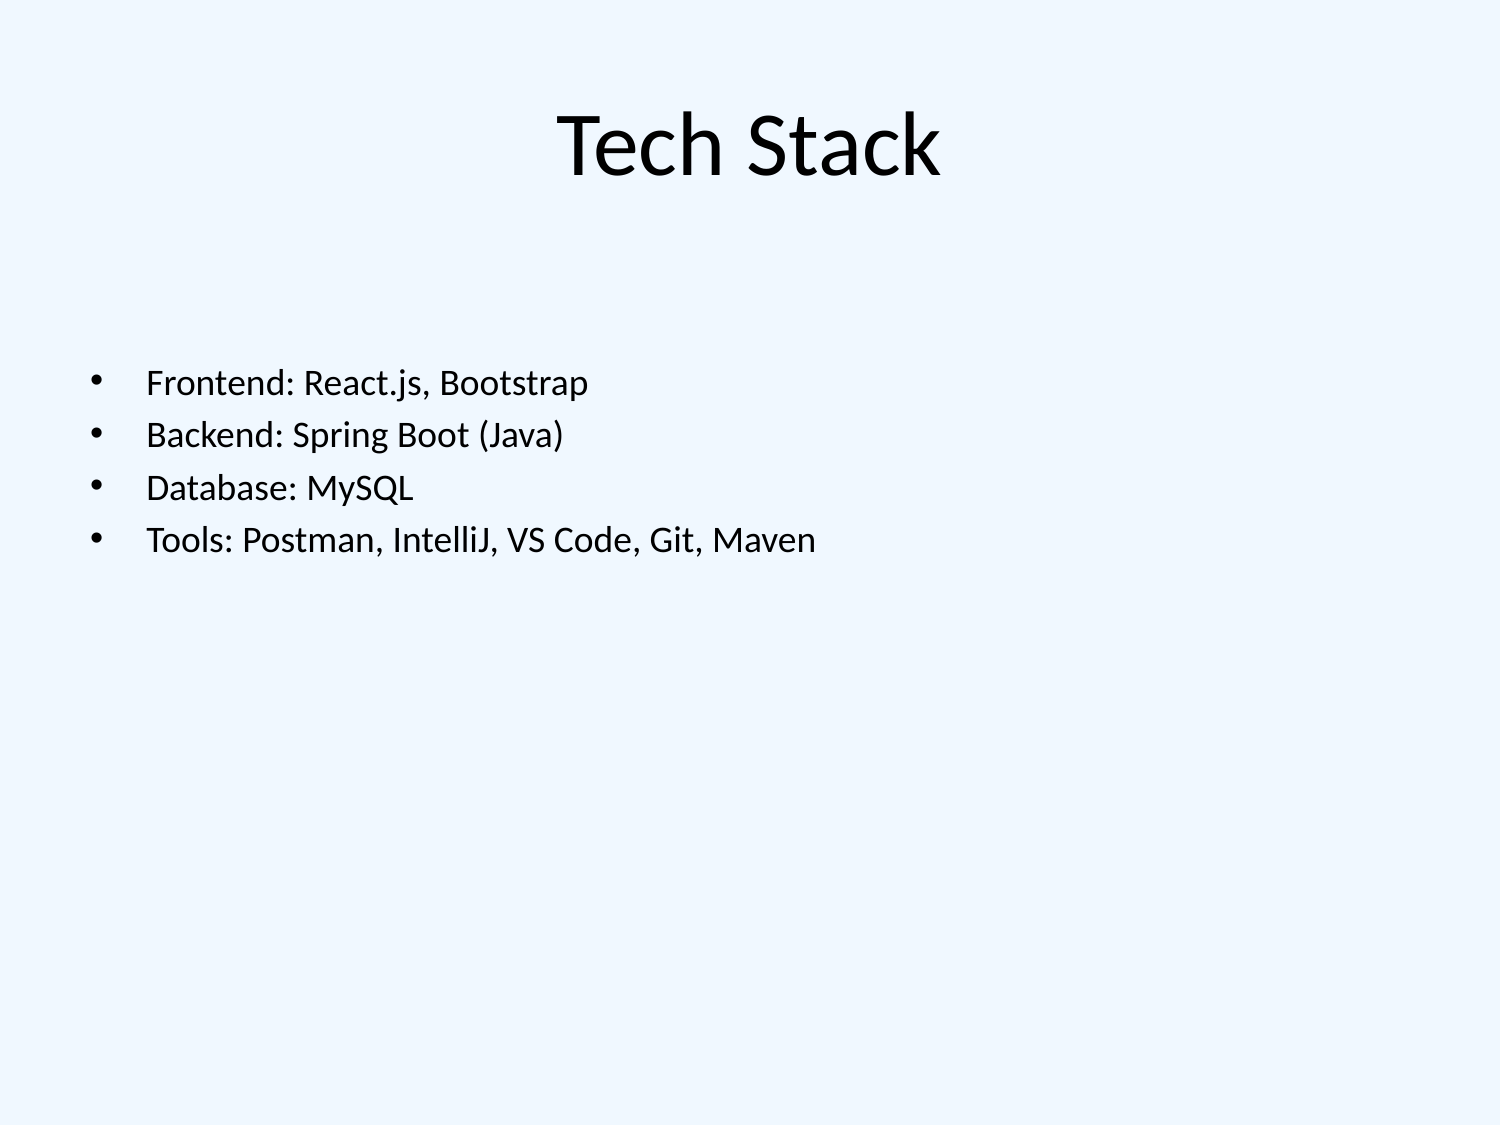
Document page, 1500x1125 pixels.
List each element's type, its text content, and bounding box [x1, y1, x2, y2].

title Tech Stack [75, 45, 1425, 233]
list Frontend: React.js, Bootstrap Backend: Spring Boot (Java) Database: MySQL Tools: Postman, IntelliJ, VS Code, Git, Maven [75, 262, 1425, 1005]
